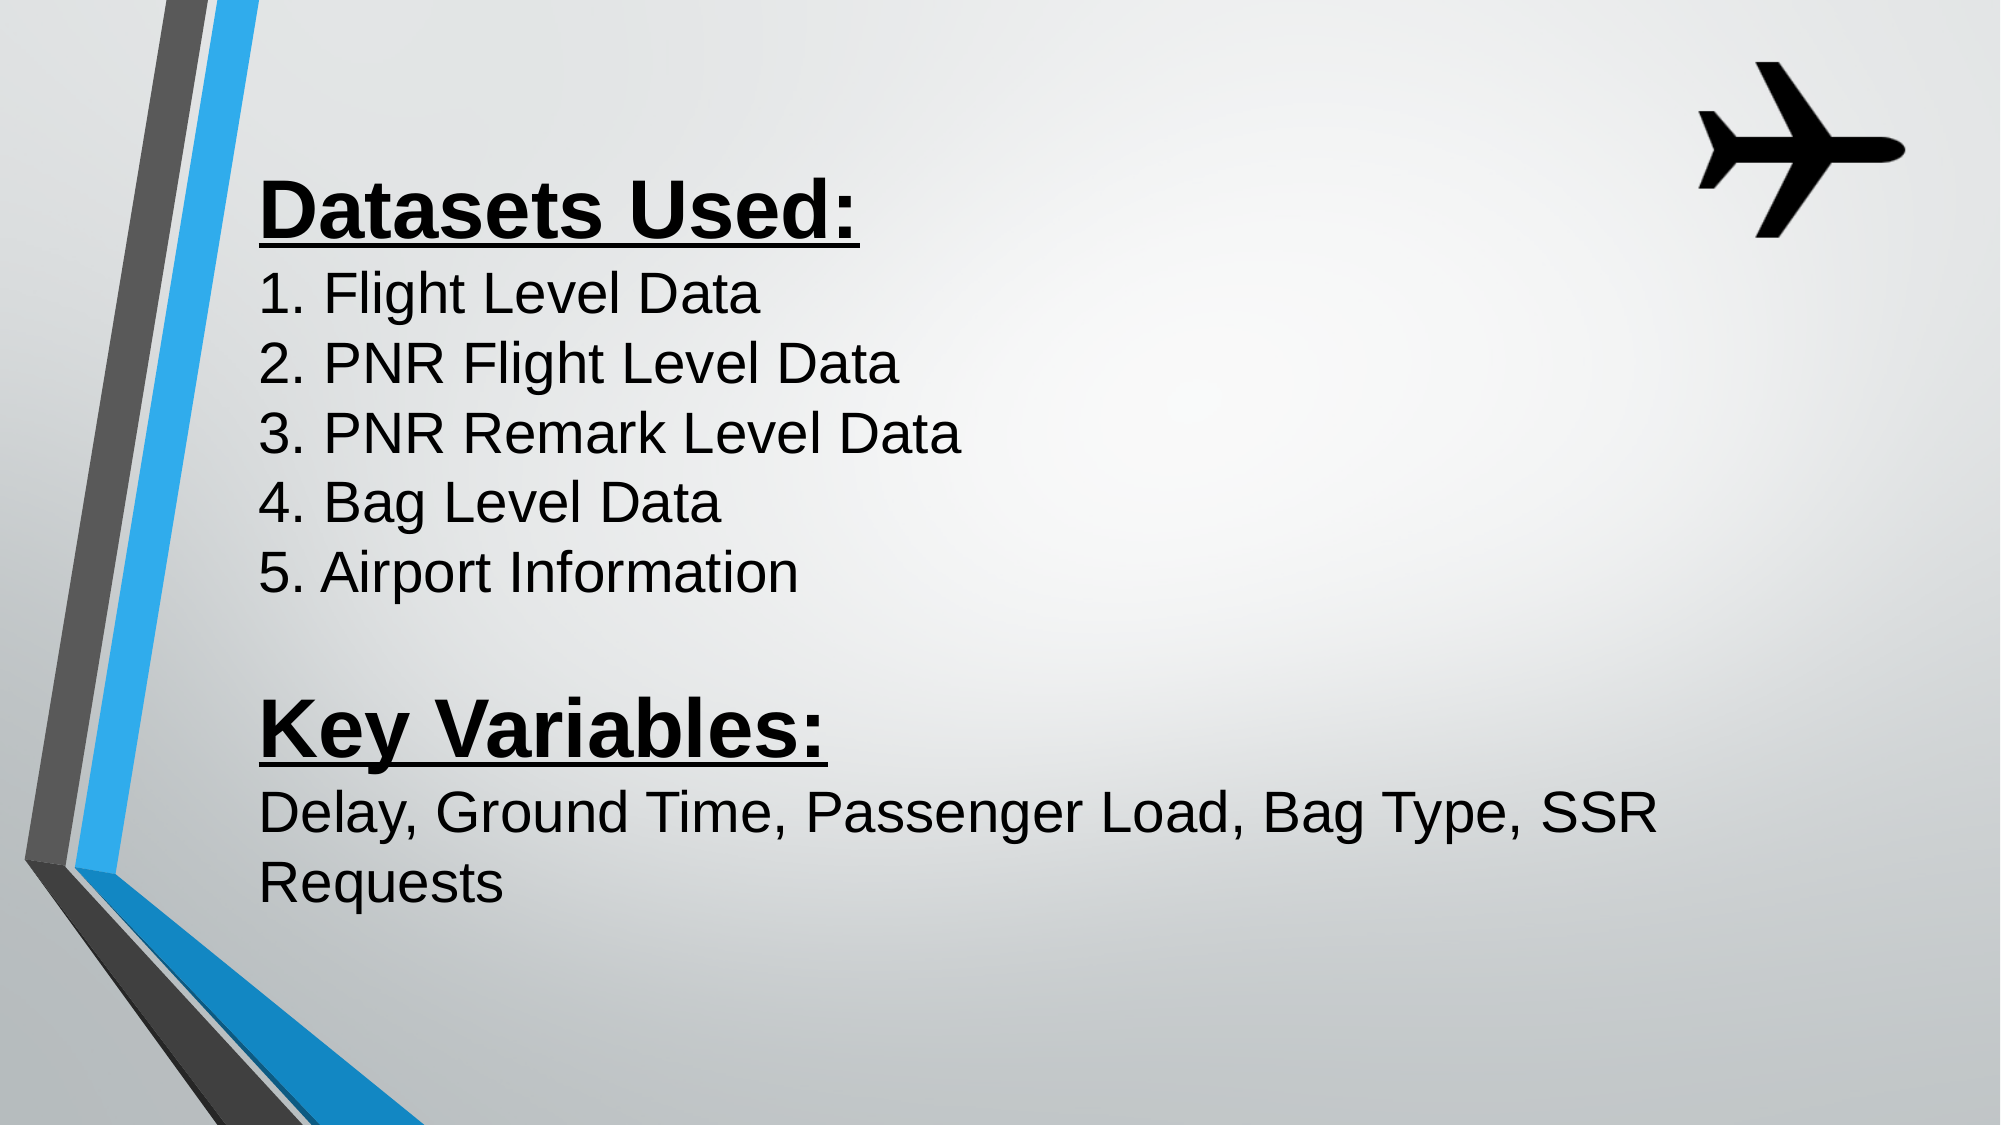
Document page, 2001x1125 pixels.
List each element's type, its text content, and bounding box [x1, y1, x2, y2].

picture [1677, 25, 1926, 274]
title Datasets Used: 1. Flight Level Data 2. PNR Flight Level Data 3. PNR Remark Level Data 4. Bag Level Data 5. Airport Information Key Variables: Delay, Ground Time, Passenger Load, Bag Type, SSR Requests [243, 112, 1887, 1027]
